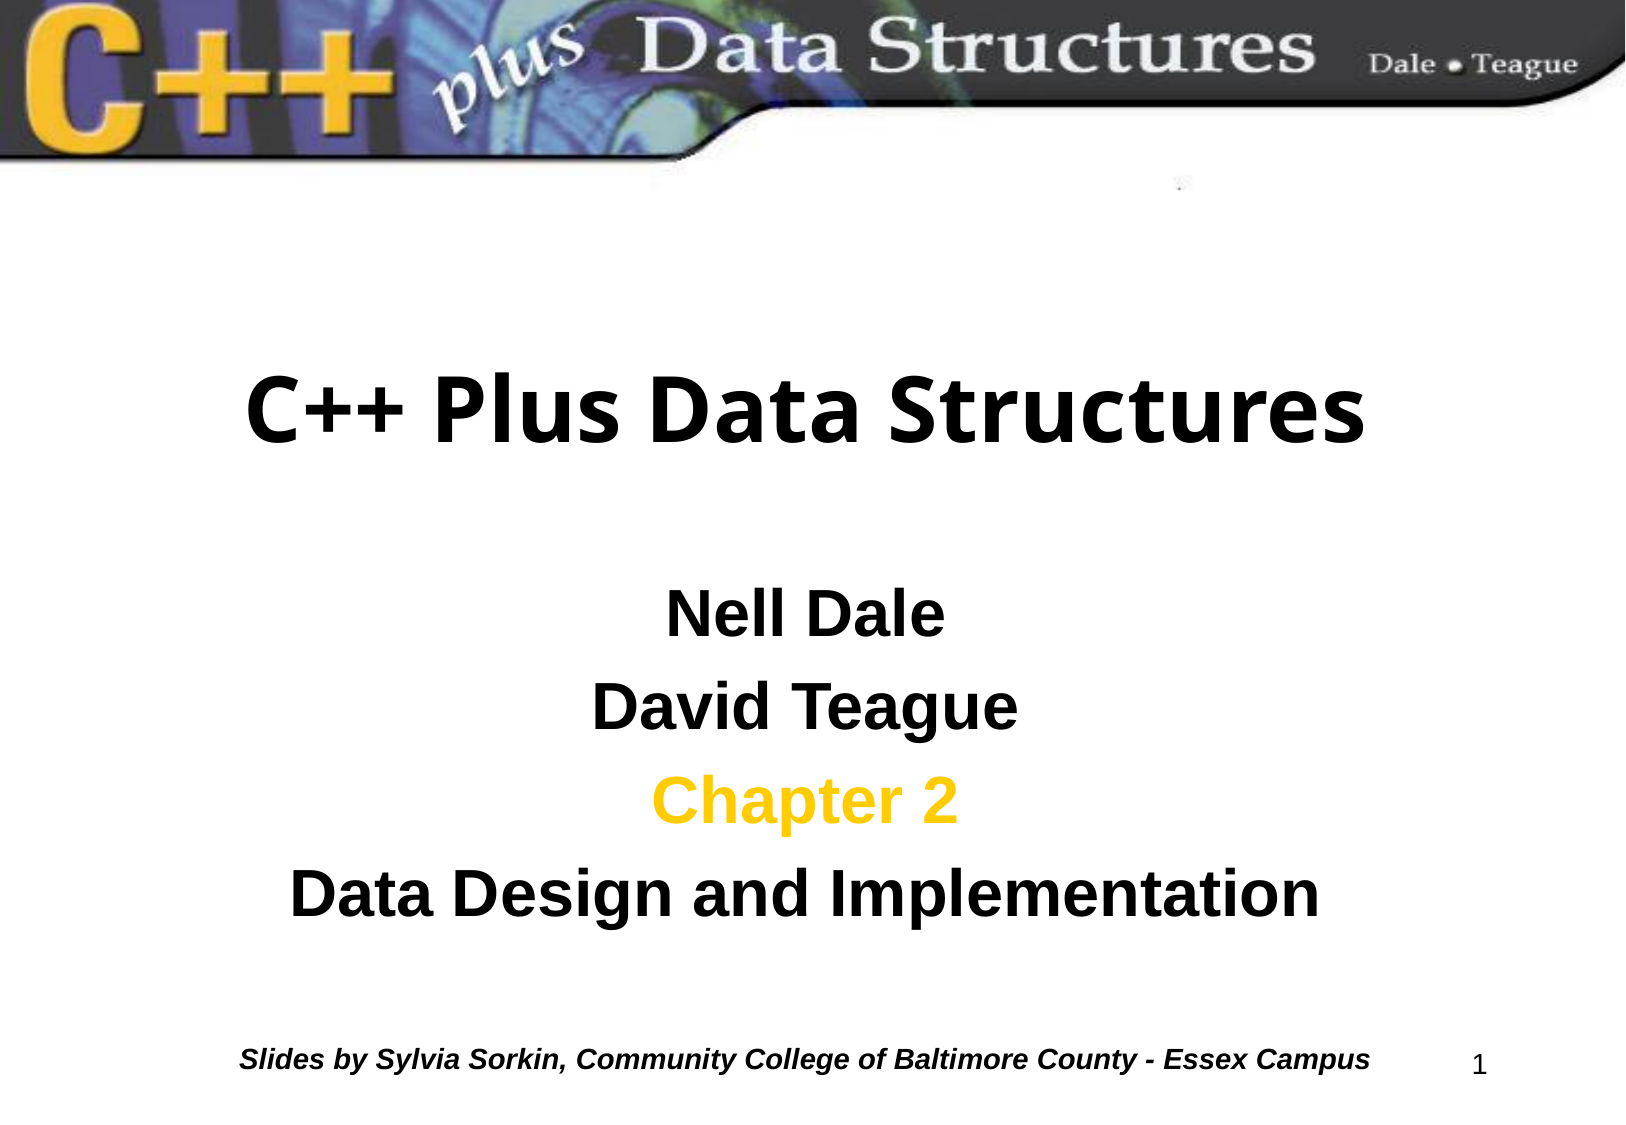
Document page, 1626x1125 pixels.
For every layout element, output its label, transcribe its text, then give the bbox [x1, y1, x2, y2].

picture [0, 0, 1626, 1125]
text_box C++ Plus Data Structures [115, 312, 1497, 500]
text_box Nell Dale David Teague Chapter 2 Data Design and Implementation Slides by Sylvia Sorkin, Community College of Baltimore County - Essex Campus [40, 562, 1571, 1017]
slide_number 1 [1394, 1024, 1504, 1101]
